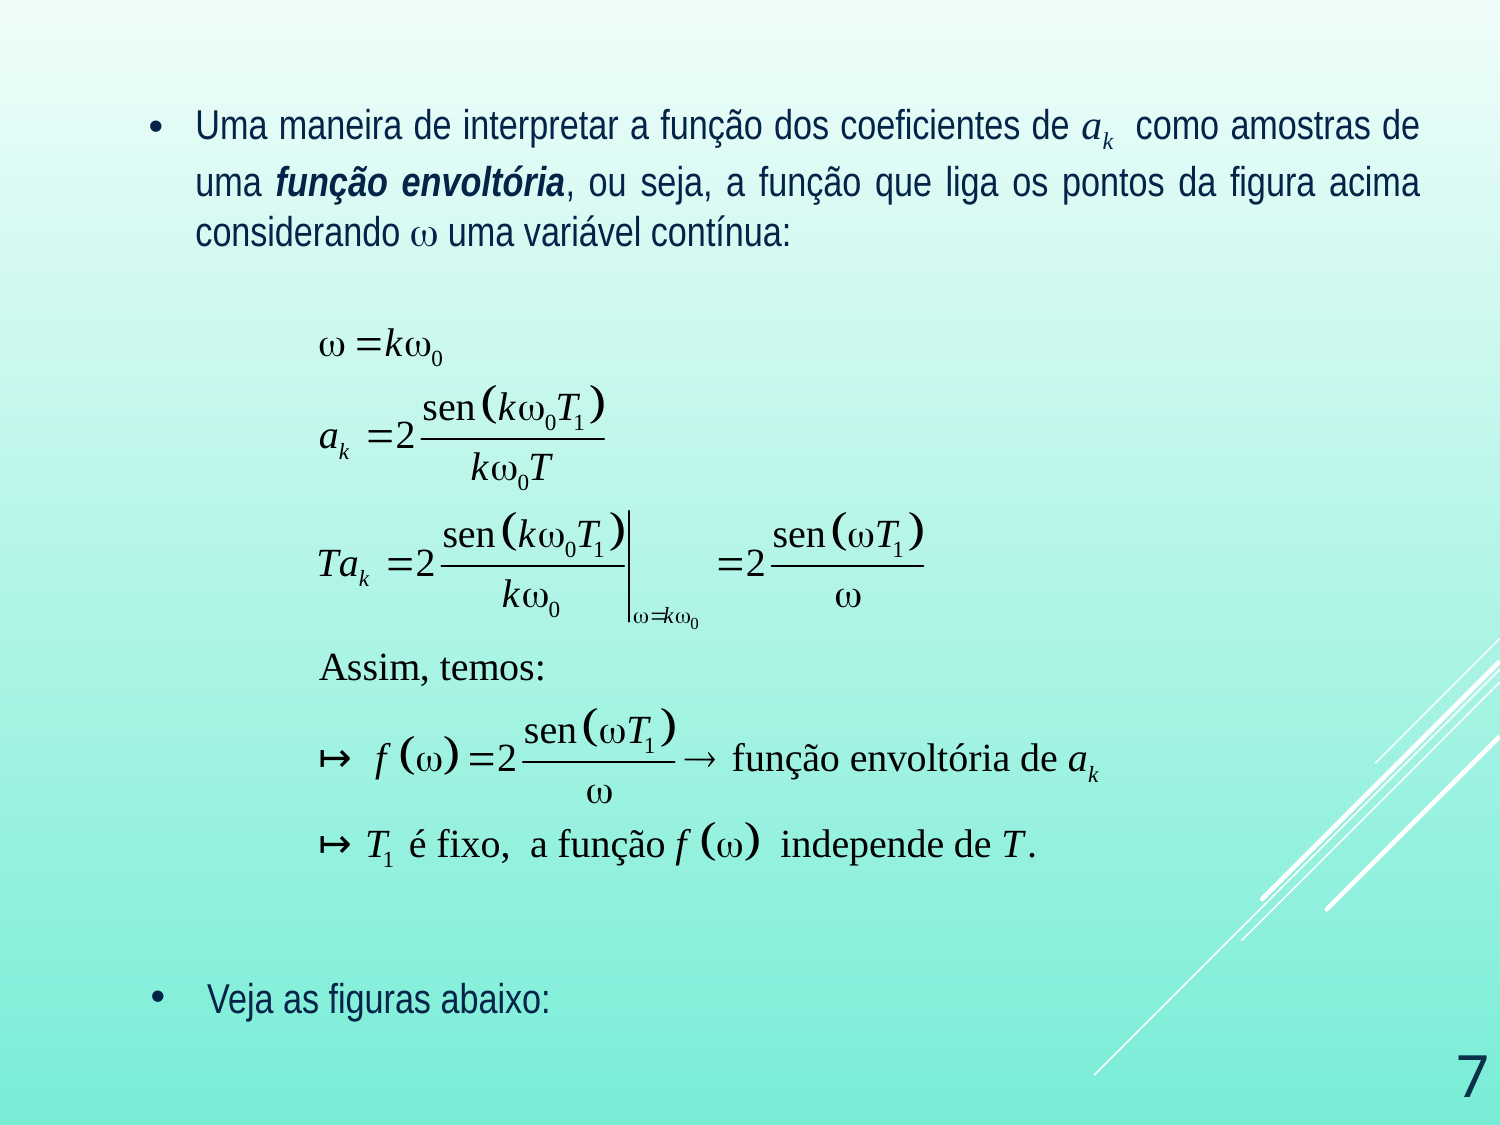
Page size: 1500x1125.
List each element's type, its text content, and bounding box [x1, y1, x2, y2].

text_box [312, 317, 1114, 879]
text_box Veja as figuras abaixo: [135, 964, 566, 1029]
slide_number 7 [1364, 1016, 1500, 1125]
text_box Uma maneira de interpretar a função dos coeficientes de ak como amostras de uma função envoltória, ou seja, a função que liga os pontos da figura acima considerando  uma variável contínua: [133, 90, 1436, 262]
